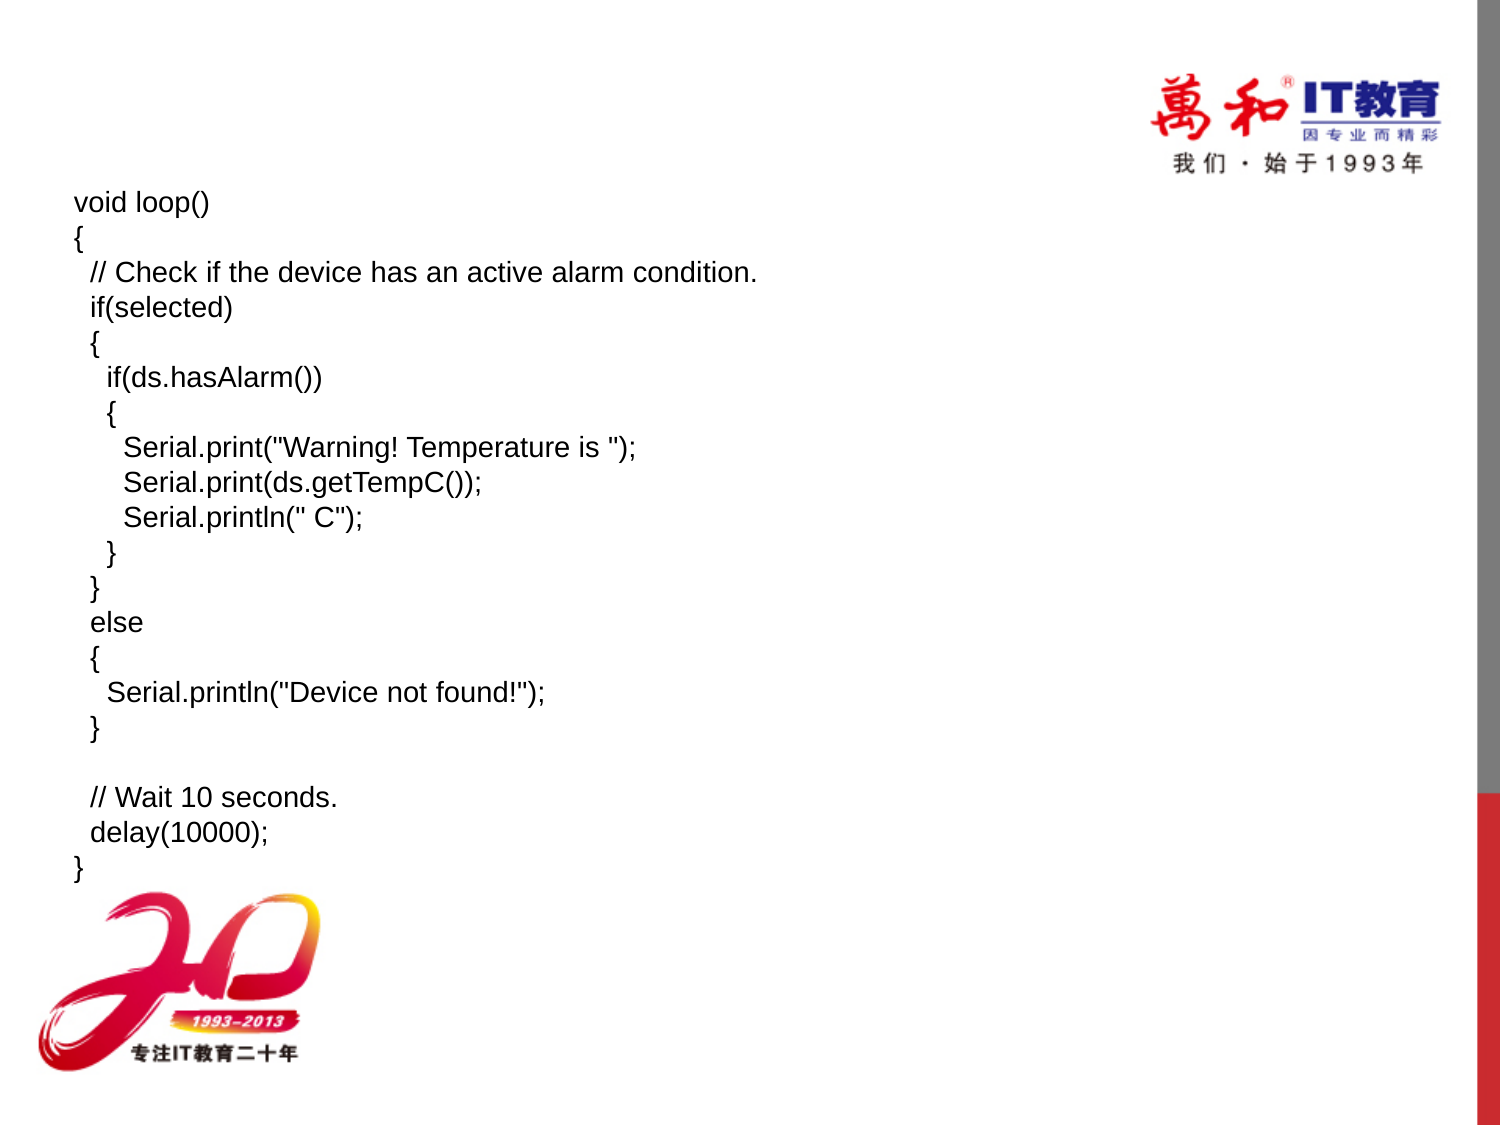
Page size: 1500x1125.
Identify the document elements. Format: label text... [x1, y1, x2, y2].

picture [0, 0, 1500, 1125]
title void loop() { // Check if the device has an active alarm condition. if(selected) { if(ds.hasAlarm()) { Serial.print("Warning! Temperature is "); Serial.print(ds.getTempC()); Serial.println(" C"); } } else { Serial.println("Device not found!"); } // Wait 10 seconds. delay(10000); } [58, 140, 1407, 891]
